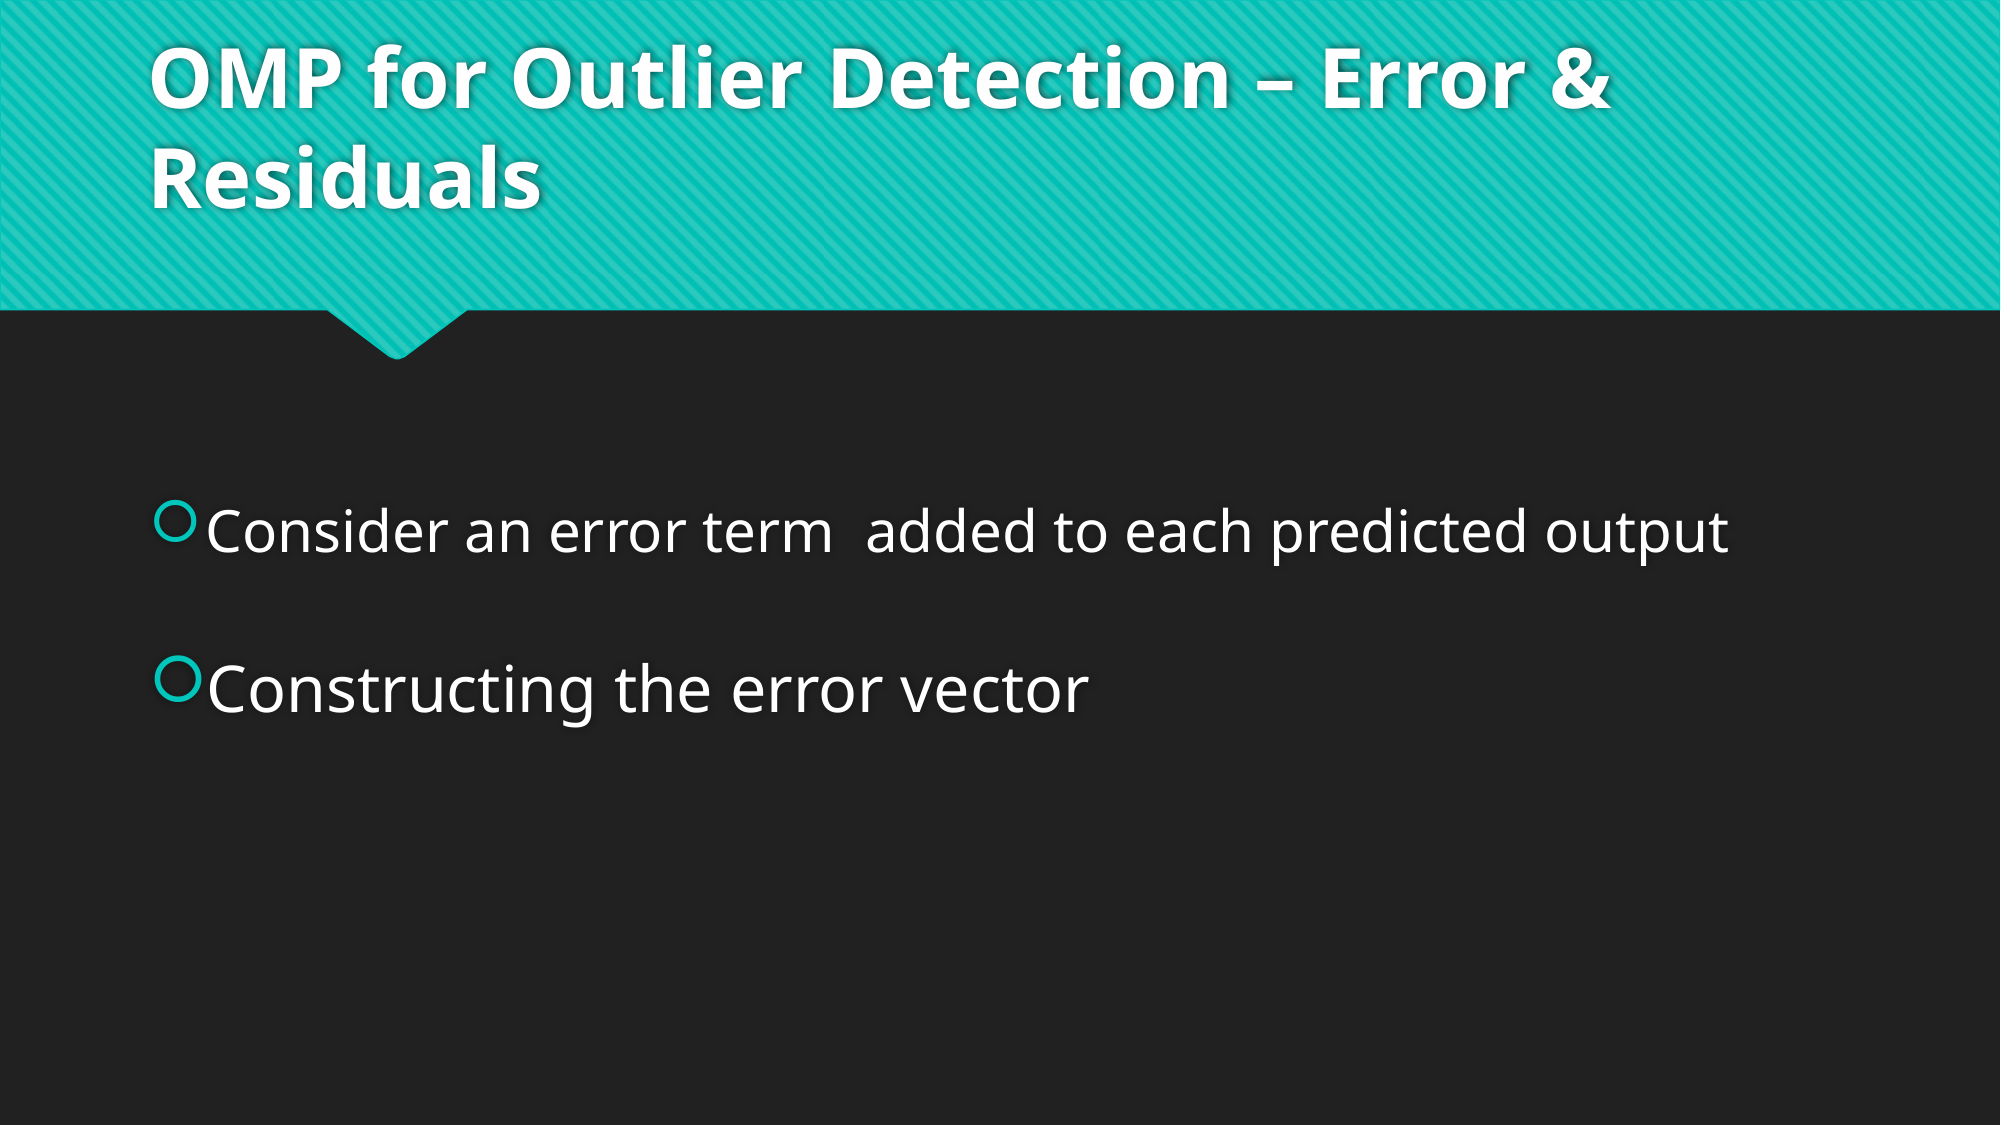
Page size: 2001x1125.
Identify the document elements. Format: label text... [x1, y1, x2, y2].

title OMP for Outlier Detection – Error & Residuals [132, 73, 1935, 233]
